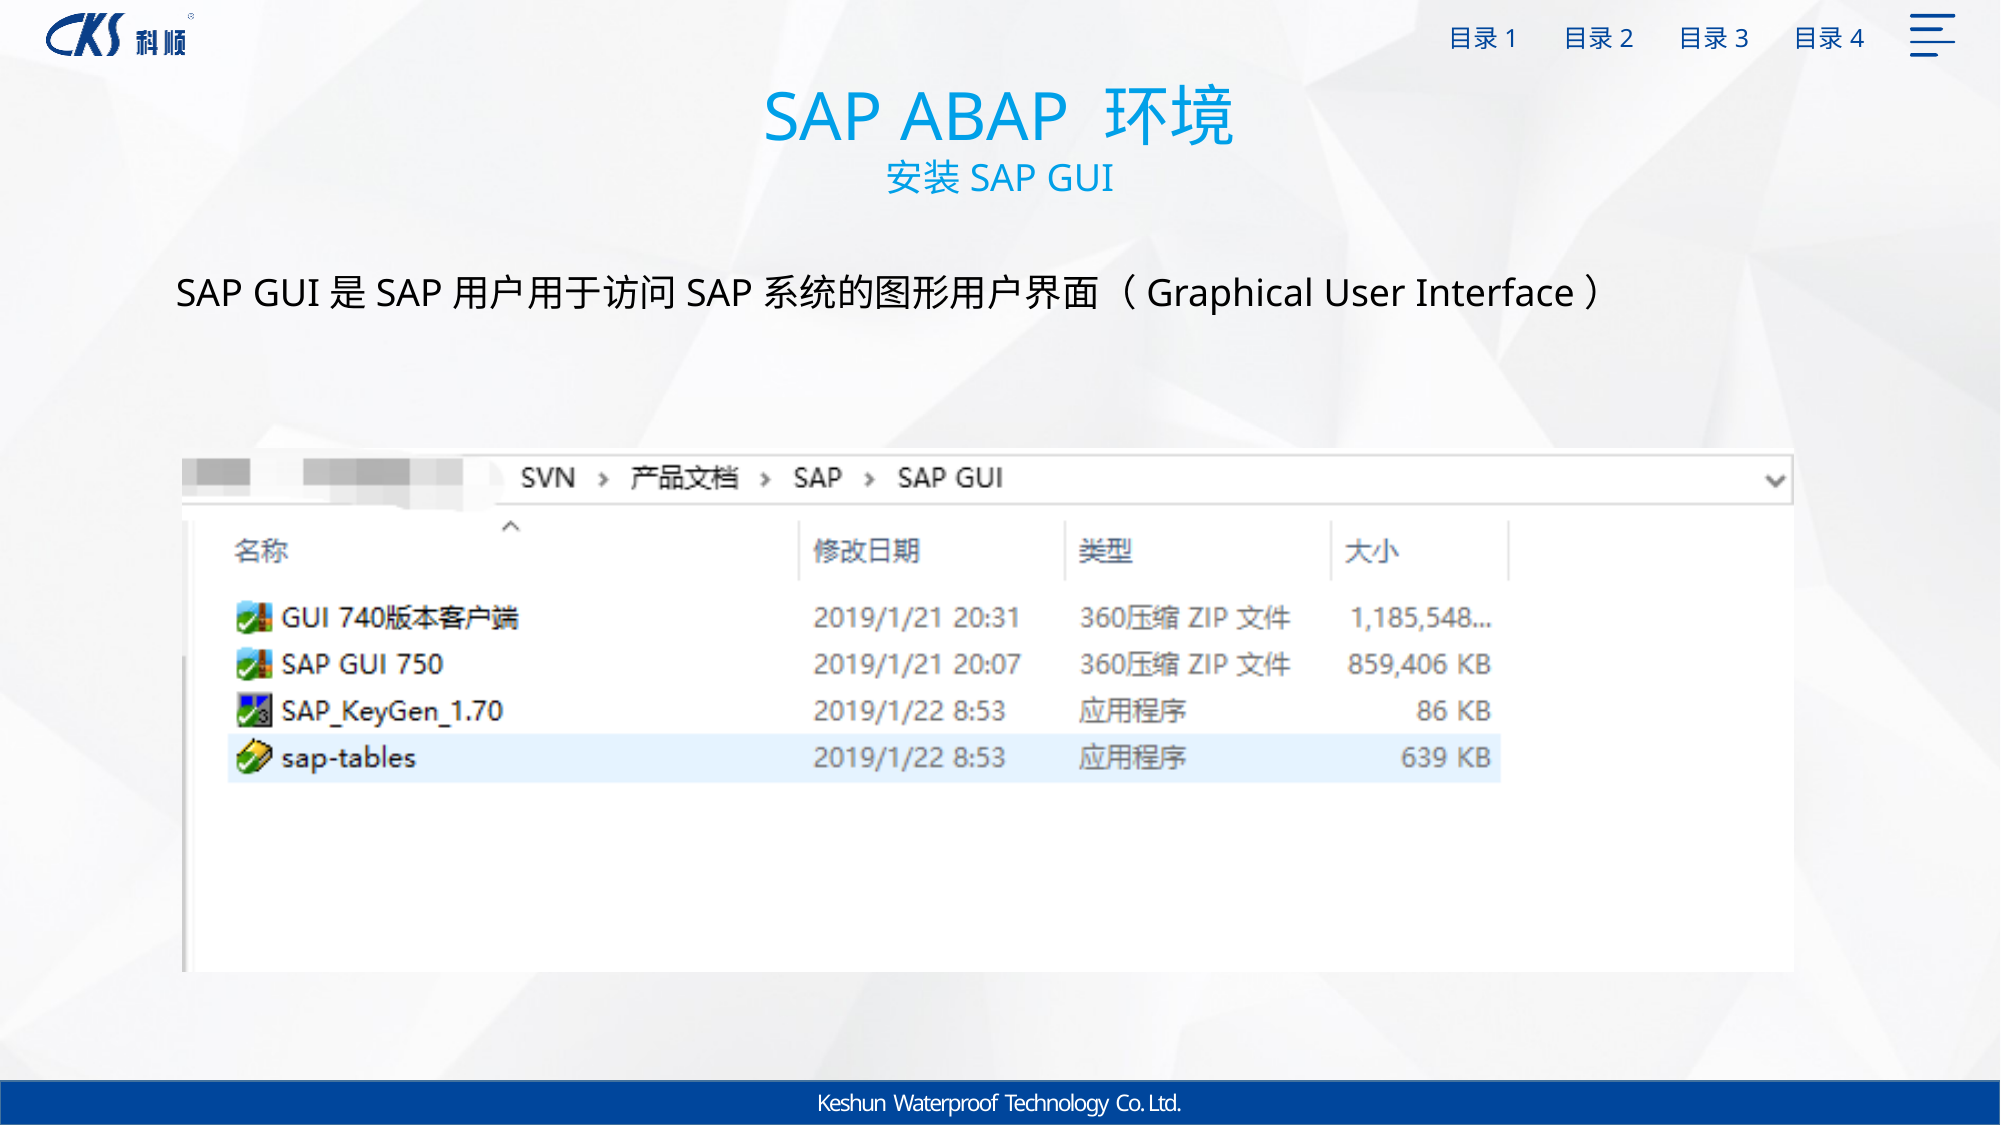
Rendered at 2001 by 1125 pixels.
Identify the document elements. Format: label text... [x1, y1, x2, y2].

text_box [0, 1081, 2000, 1125]
text_box SAP GUI是SAP用户用于访问SAP系统的图形用户界面（Graphical User Interface） [161, 261, 1794, 322]
picture [0, 0, 2001, 1125]
text_box SAP ABAP 环境 安装SAP GUI [0, 66, 2000, 207]
